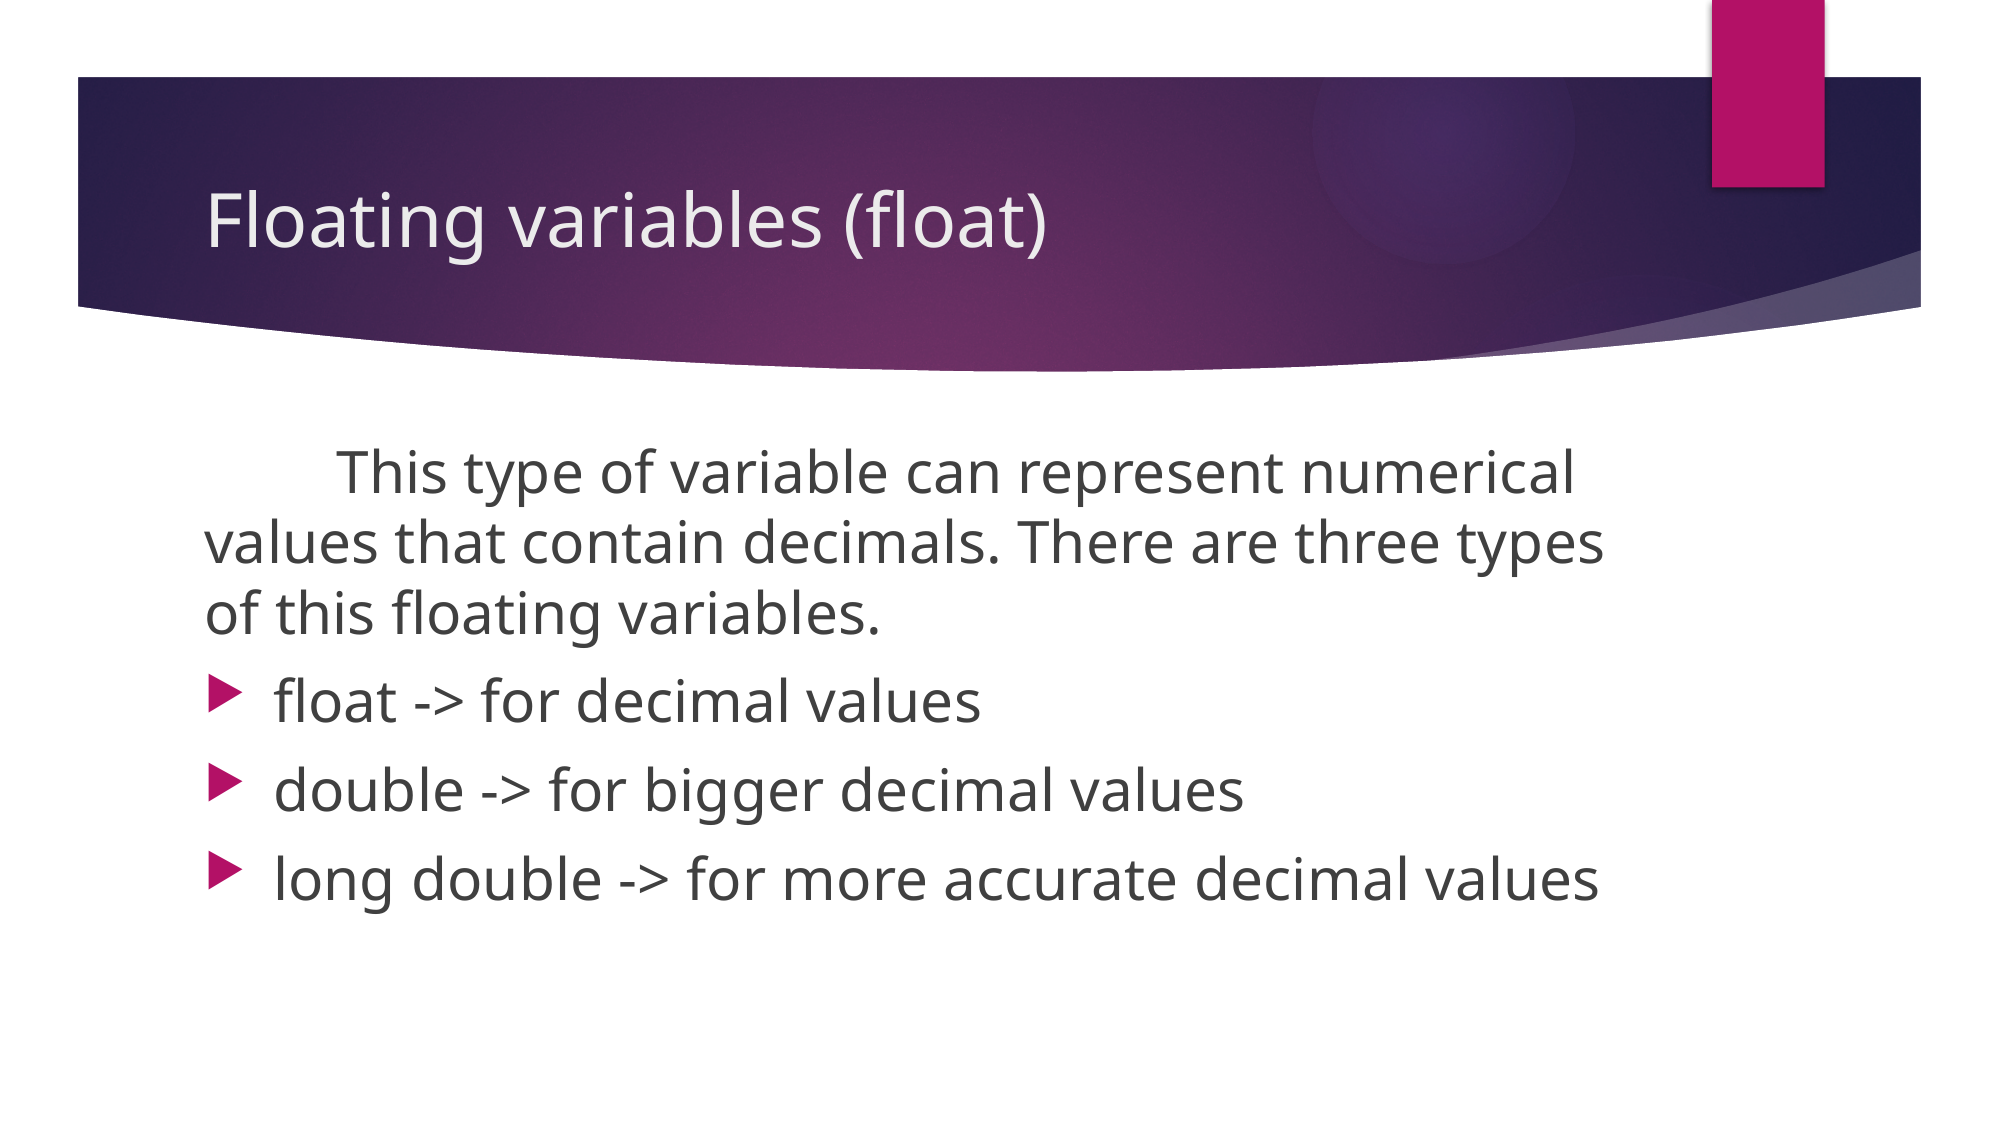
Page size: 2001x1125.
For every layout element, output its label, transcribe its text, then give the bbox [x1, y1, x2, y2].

list This type of variable can represent numerical values that contain decimals. There are three types of this floating variables. float -> for decimal values double -> for bigger decimal values long double -> for more accurate decimal values [189, 427, 1638, 988]
title Floating variables (float) [189, 159, 1627, 276]
